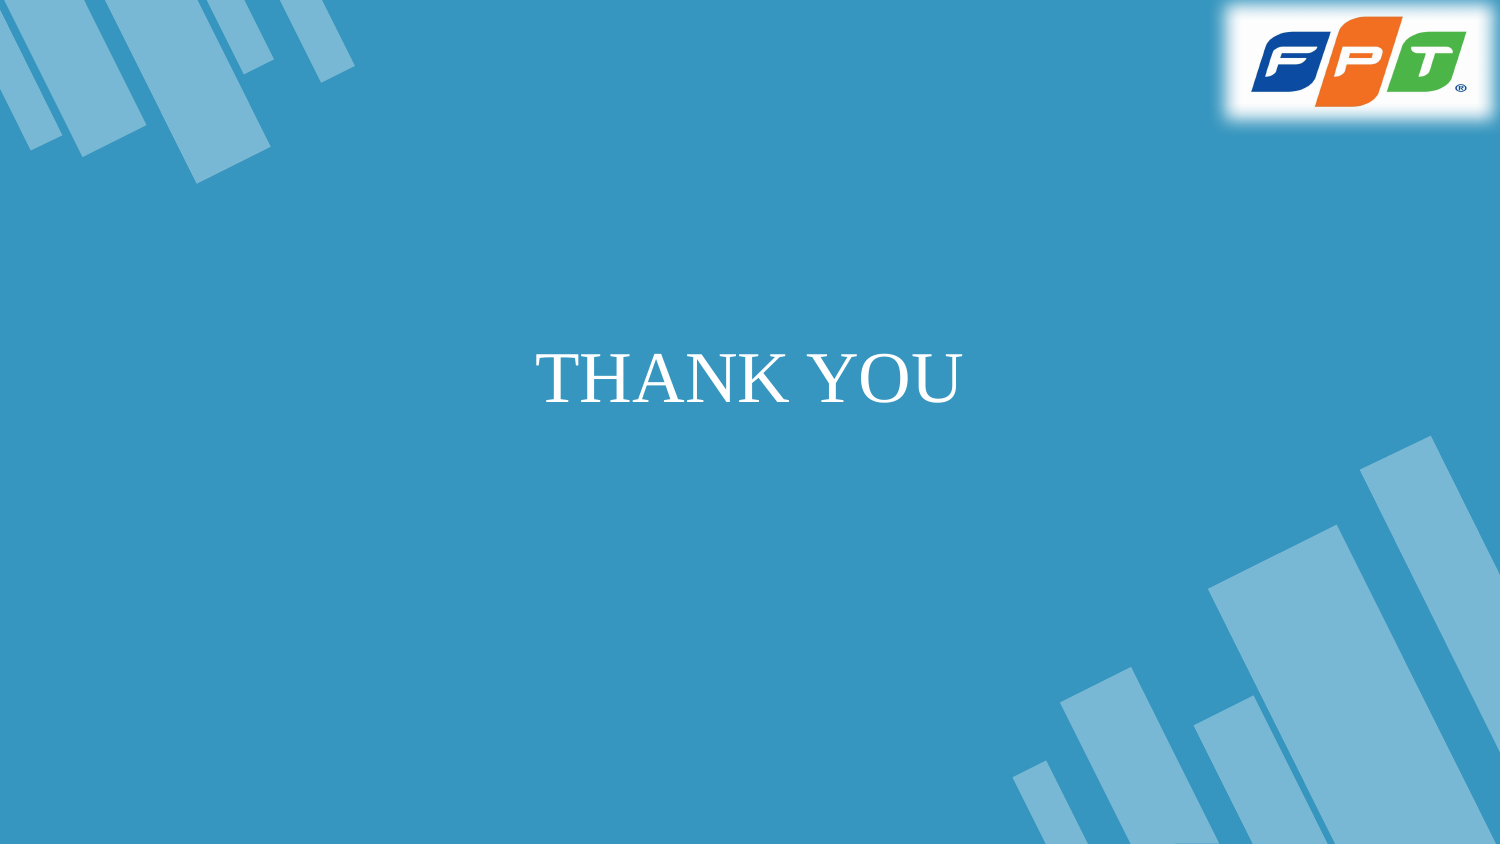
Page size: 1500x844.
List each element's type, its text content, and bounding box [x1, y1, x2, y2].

picture [1229, 7, 1490, 116]
text_box THANK YOU [262, 322, 1237, 425]
